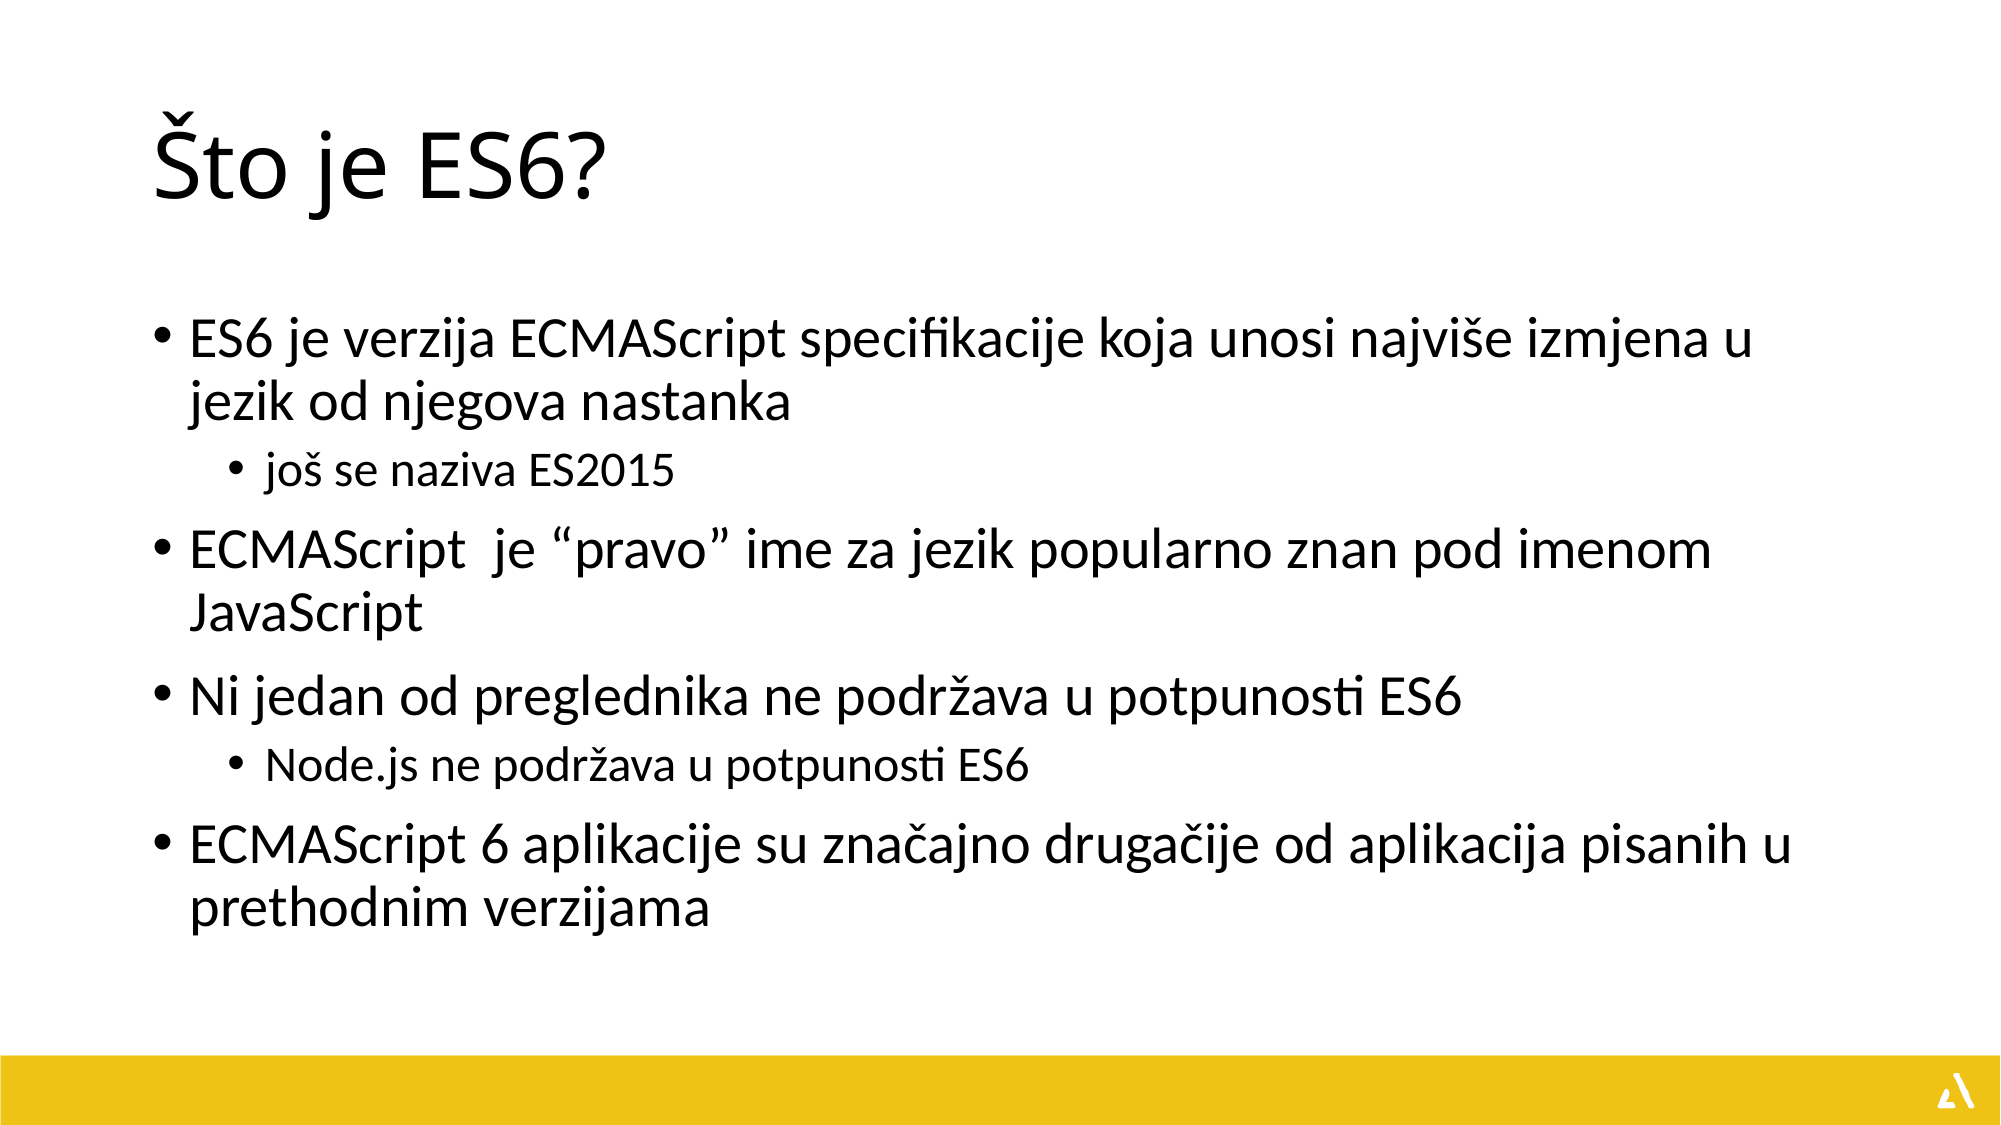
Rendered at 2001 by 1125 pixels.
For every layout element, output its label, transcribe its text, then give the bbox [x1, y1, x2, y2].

picture [0, 1055, 2000, 1125]
title Što je ES6? [137, 59, 1863, 278]
list ES6 je verzija ECMAScript specifikacije koja unosi najviše izmjena u jezik od njegova nastanka još se naziva ES2015 ECMAScript je “pravo” ime za jezik popularno znan pod imenom JavaScript Ni jedan od preglednika ne podržava u potpunosti ES6 Node.js ne podržava u potpunosti ES6 ECMAScript 6 aplikacije su značajno drugačije od aplikacija pisanih u prethodnim verzijama [137, 299, 1863, 1014]
